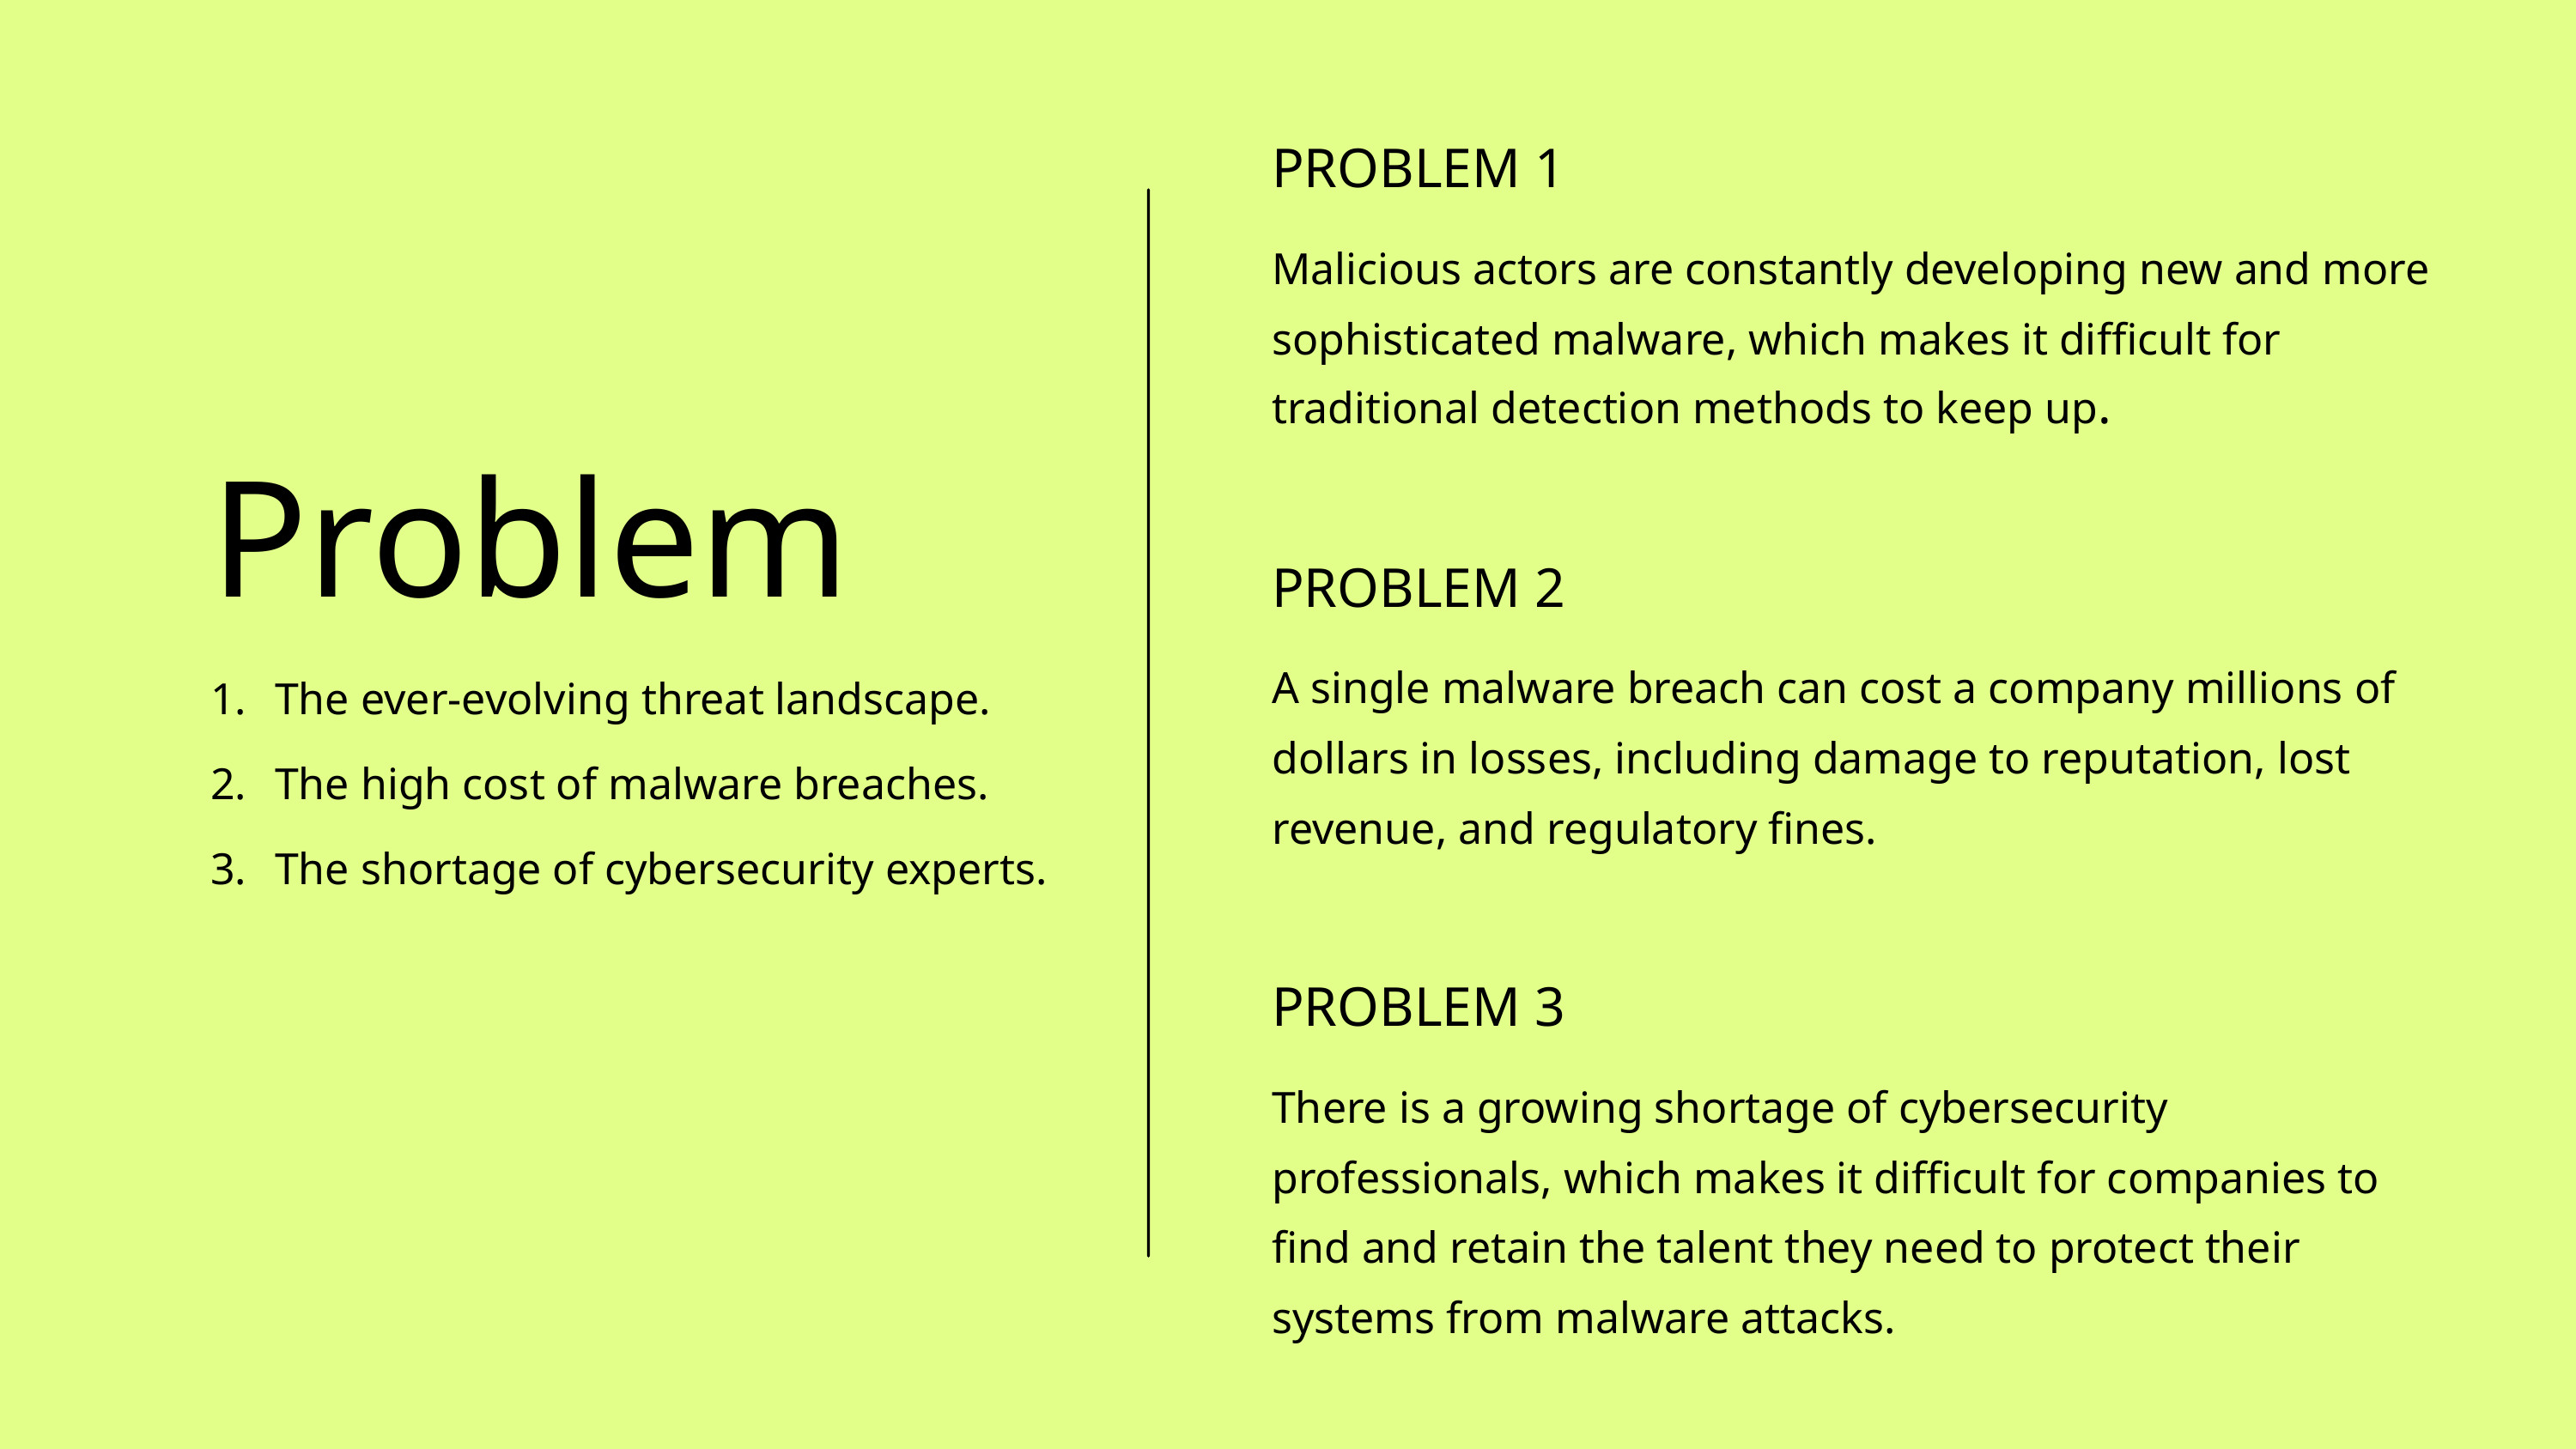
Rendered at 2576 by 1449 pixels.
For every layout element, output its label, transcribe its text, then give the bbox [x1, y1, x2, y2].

text_box Problem [210, 484, 1115, 629]
text_box PROBLEM 3 [1272, 961, 2073, 1038]
text_box PROBLEM 2 [1272, 543, 2073, 618]
text_box The ever-evolving threat landscape. The high cost of malware breaches. The shortage of cybersecurity experts. [210, 638, 1115, 894]
text_box There is a growing shortage of cybersecurity professionals, which makes it difficult for companies to find and retain the talent they need to protect their systems from malware attacks. [1272, 1061, 2437, 1343]
text_box PROBLEM 1 [1272, 123, 2073, 199]
text_box Malicious actors are constantly developing new and more sophisticated malware, which makes it difficult for traditional detection methods to keep up. [1272, 222, 2437, 433]
text_box A single malware breach can cost a company millions of dollars in losses, including damage to reputation, lost revenue, and regulatory fines. [1272, 642, 2447, 853]
